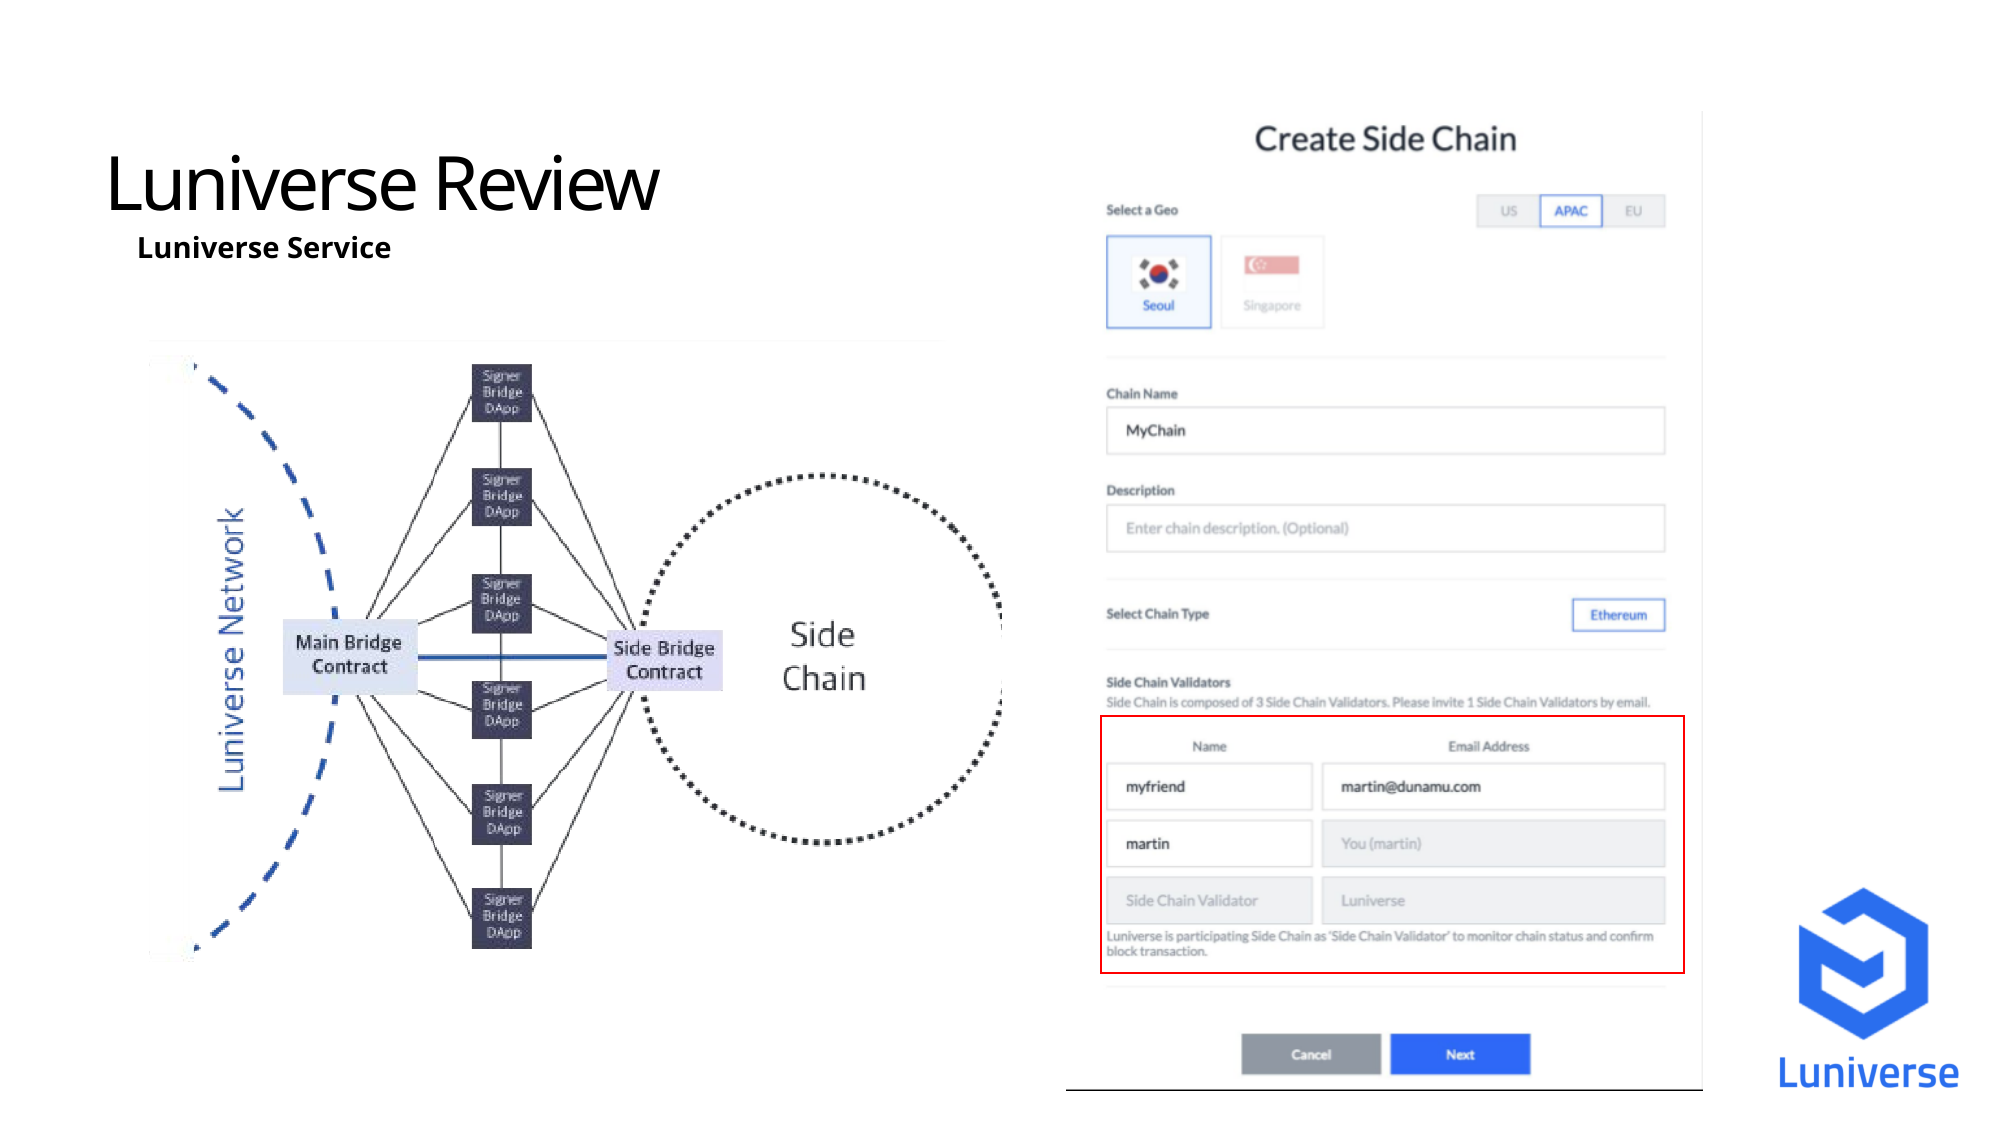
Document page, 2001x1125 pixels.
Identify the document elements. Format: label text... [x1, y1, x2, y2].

picture [1065, 111, 1703, 1091]
text_box Luniverse Review [89, 128, 677, 234]
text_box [1762, 875, 1964, 1091]
text_box Luniverse Service [122, 221, 407, 272]
picture [149, 340, 1002, 973]
